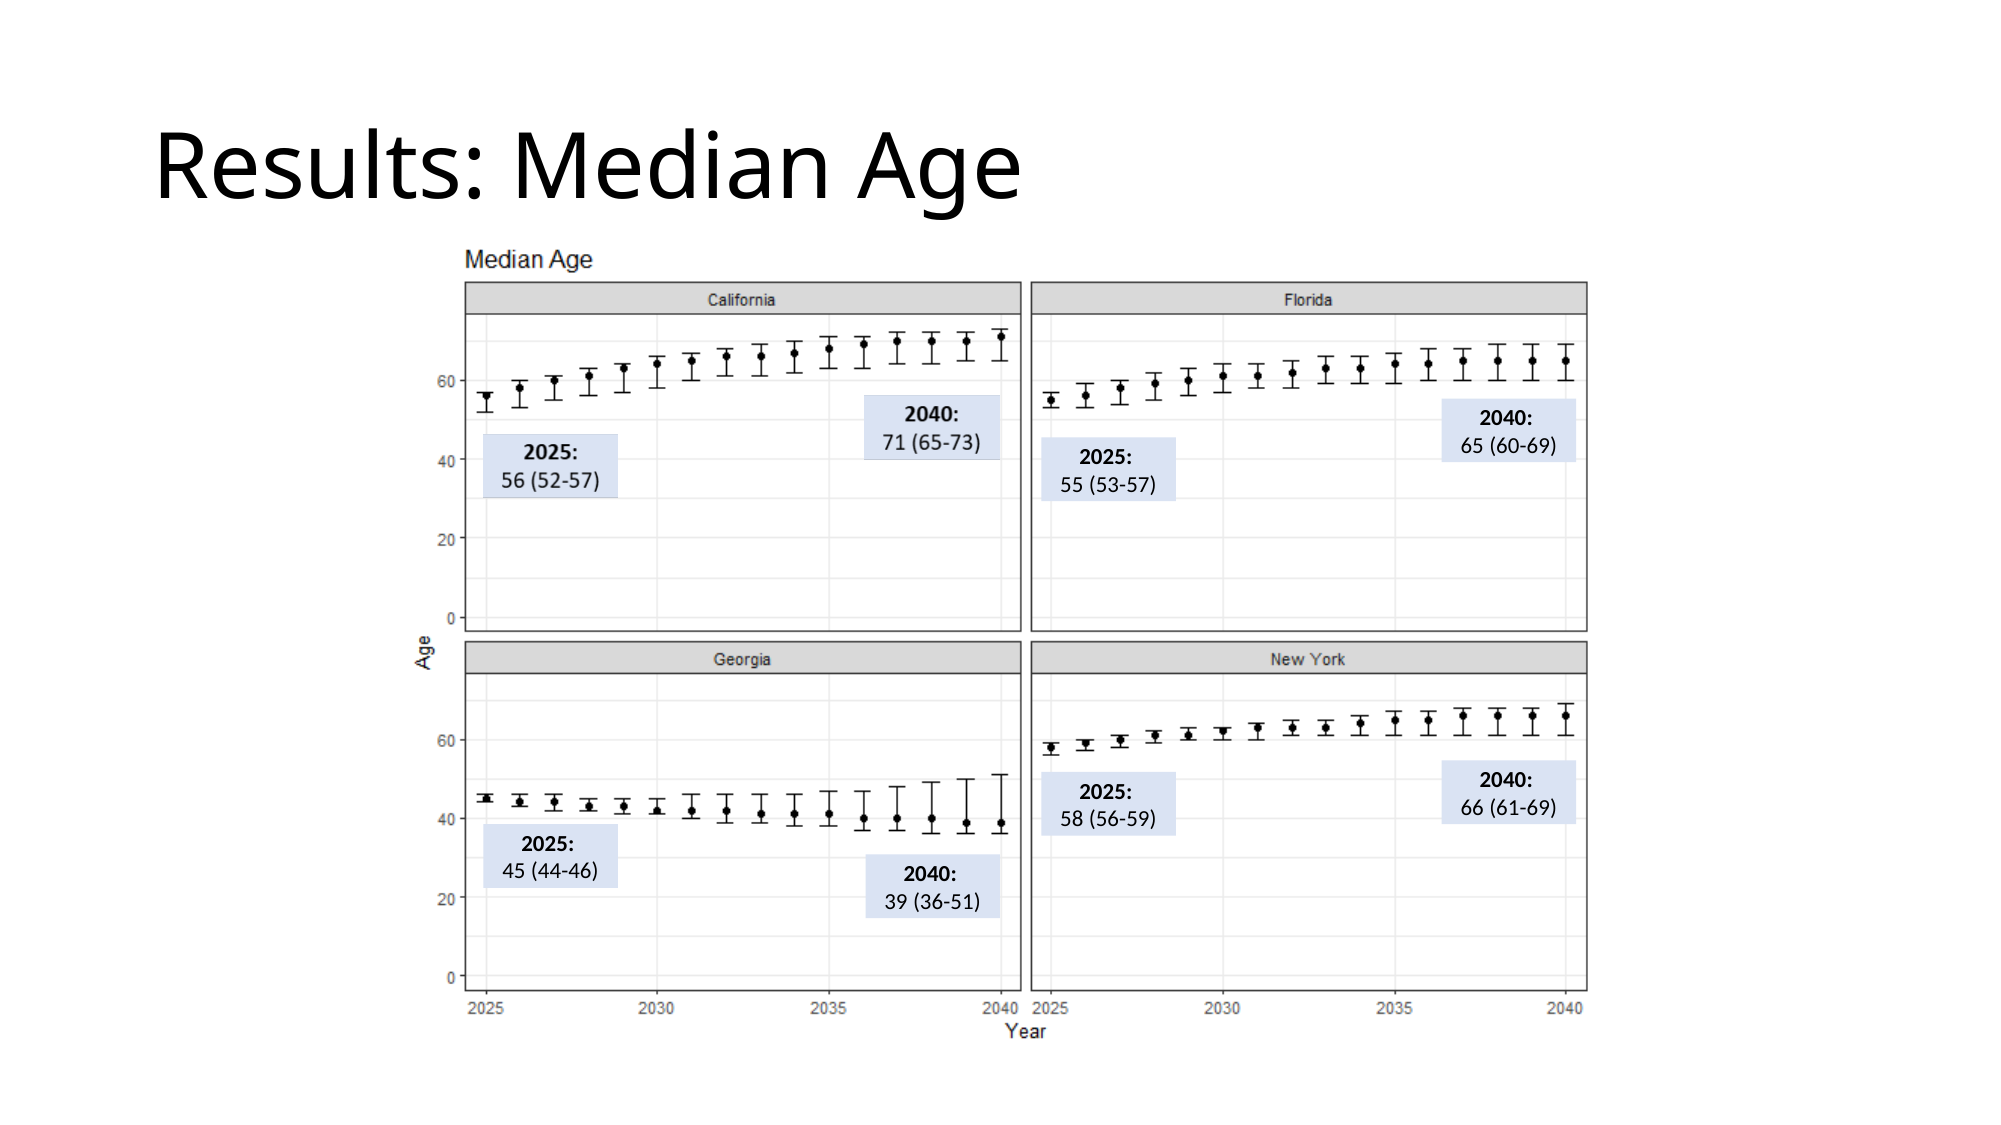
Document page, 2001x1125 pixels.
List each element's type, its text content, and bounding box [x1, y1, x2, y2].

picture [864, 391, 1000, 470]
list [403, 238, 1597, 1052]
title Results: Median Age [137, 59, 1863, 278]
picture [483, 430, 618, 509]
